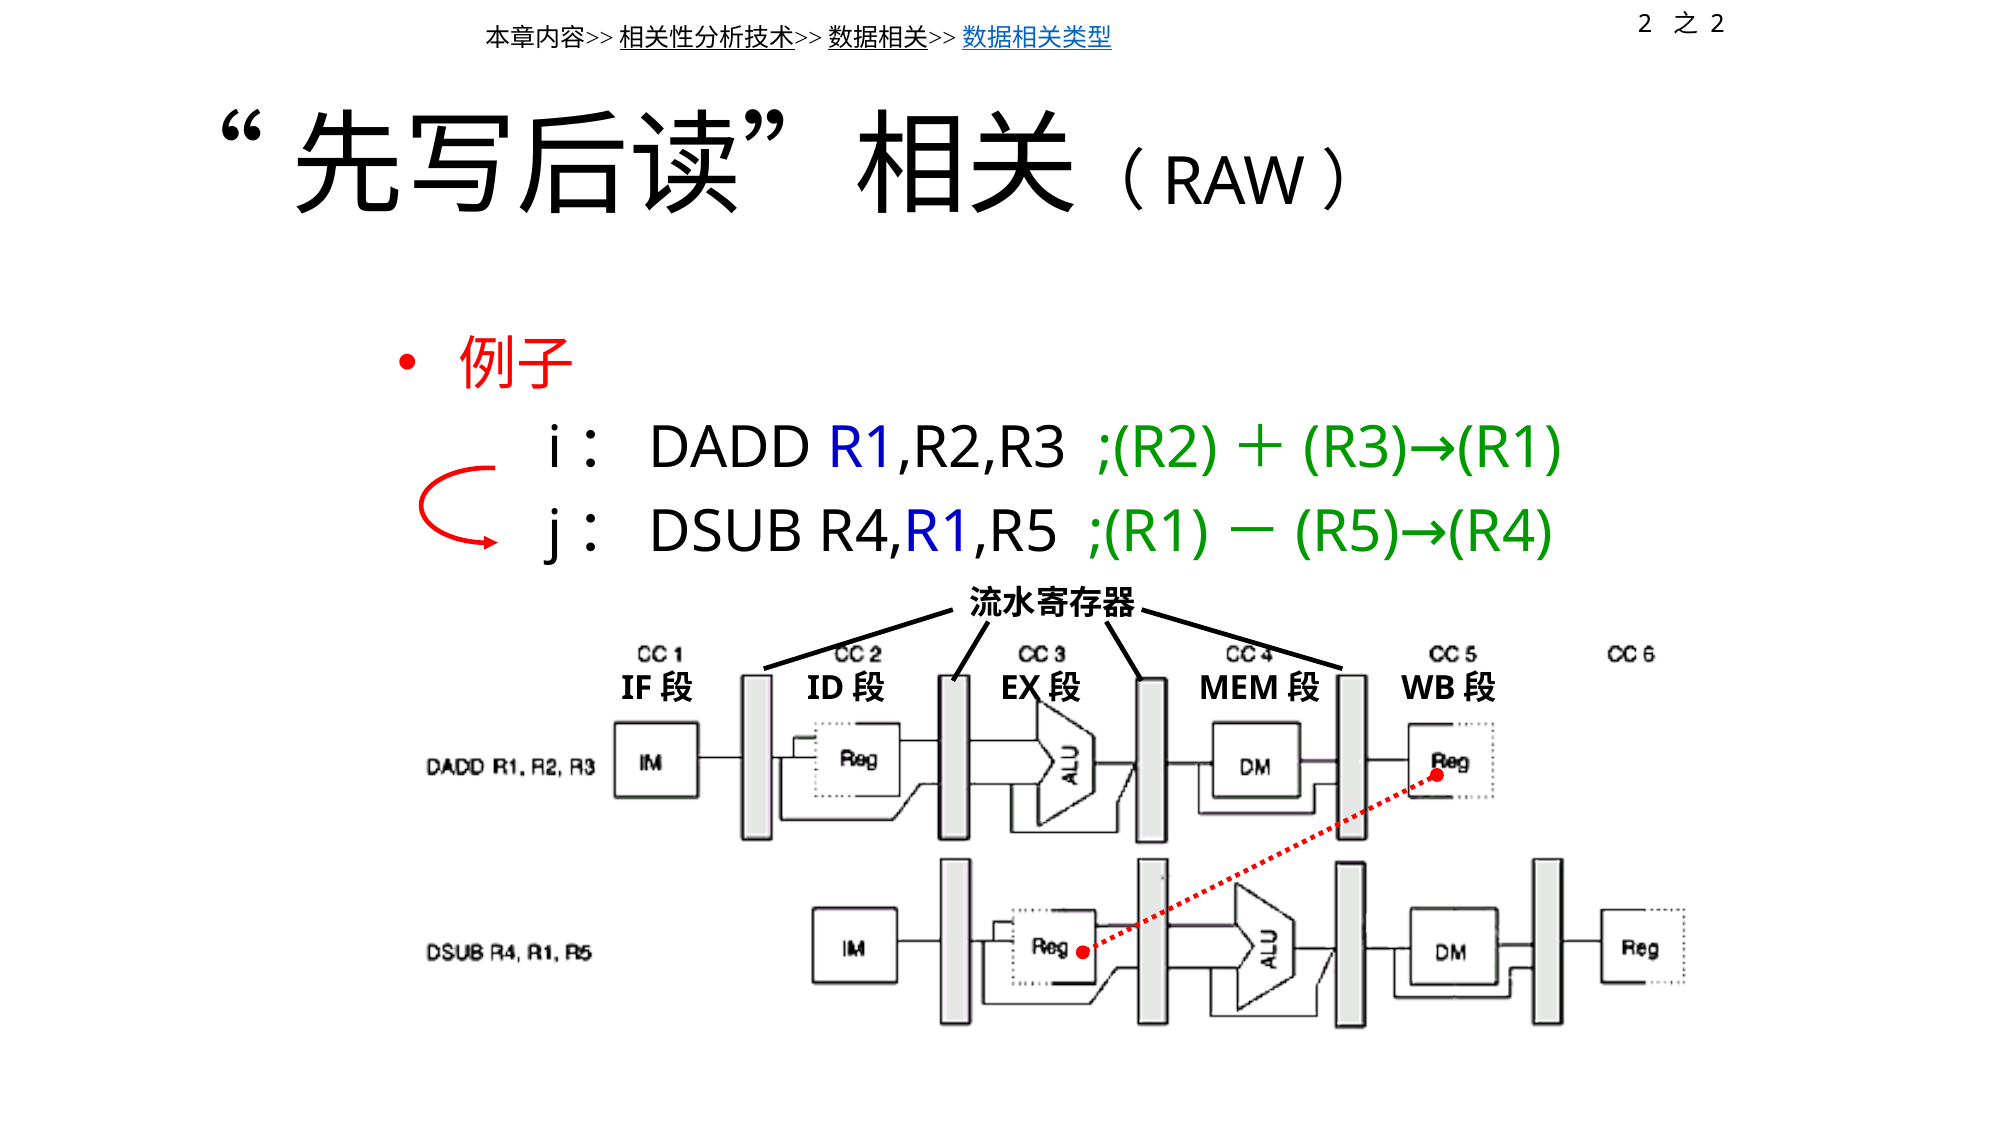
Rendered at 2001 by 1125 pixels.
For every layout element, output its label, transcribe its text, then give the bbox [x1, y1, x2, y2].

list 例子 i：DADD R1,R2,R3 ;(R2)＋(R3)→(R1) j：DSUB R4,R1,R5 ;(R1)－(R5)→(R4) [382, 326, 1689, 603]
text_box 流水寄存器 [940, 574, 1166, 624]
text_box [420, 467, 498, 549]
text_box 2 之 2 [1612, 0, 1750, 46]
title “先写后读”相关（RAW） [137, 59, 1863, 278]
text_box 本章内容>>相关性分析技术>>数据相关>>数据相关类型 [470, 14, 1713, 66]
picture [412, 624, 1700, 1047]
